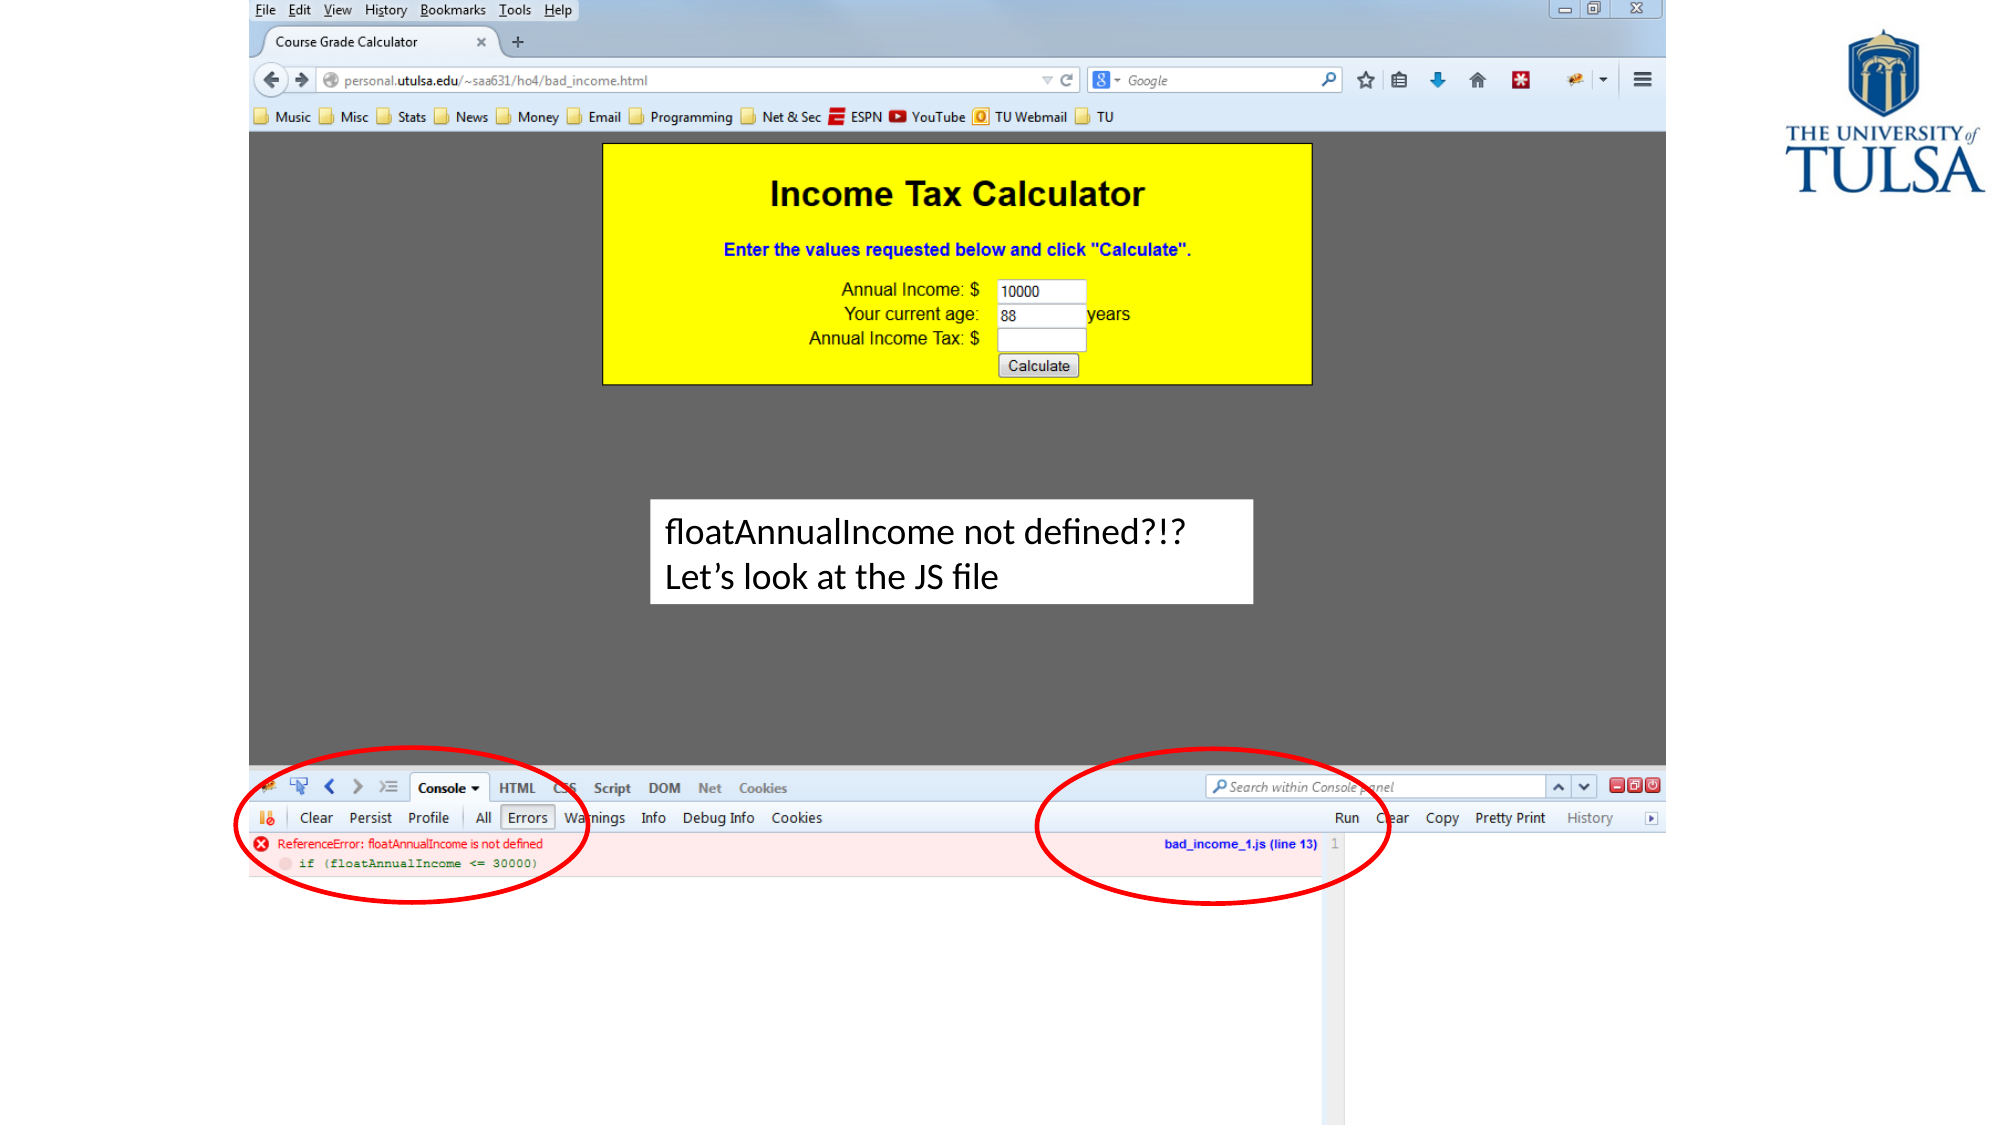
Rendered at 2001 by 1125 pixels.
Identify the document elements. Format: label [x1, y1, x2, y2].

text_box [234, 794, 249, 856]
picture [249, 0, 1666, 1125]
picture [1775, 0, 2000, 224]
